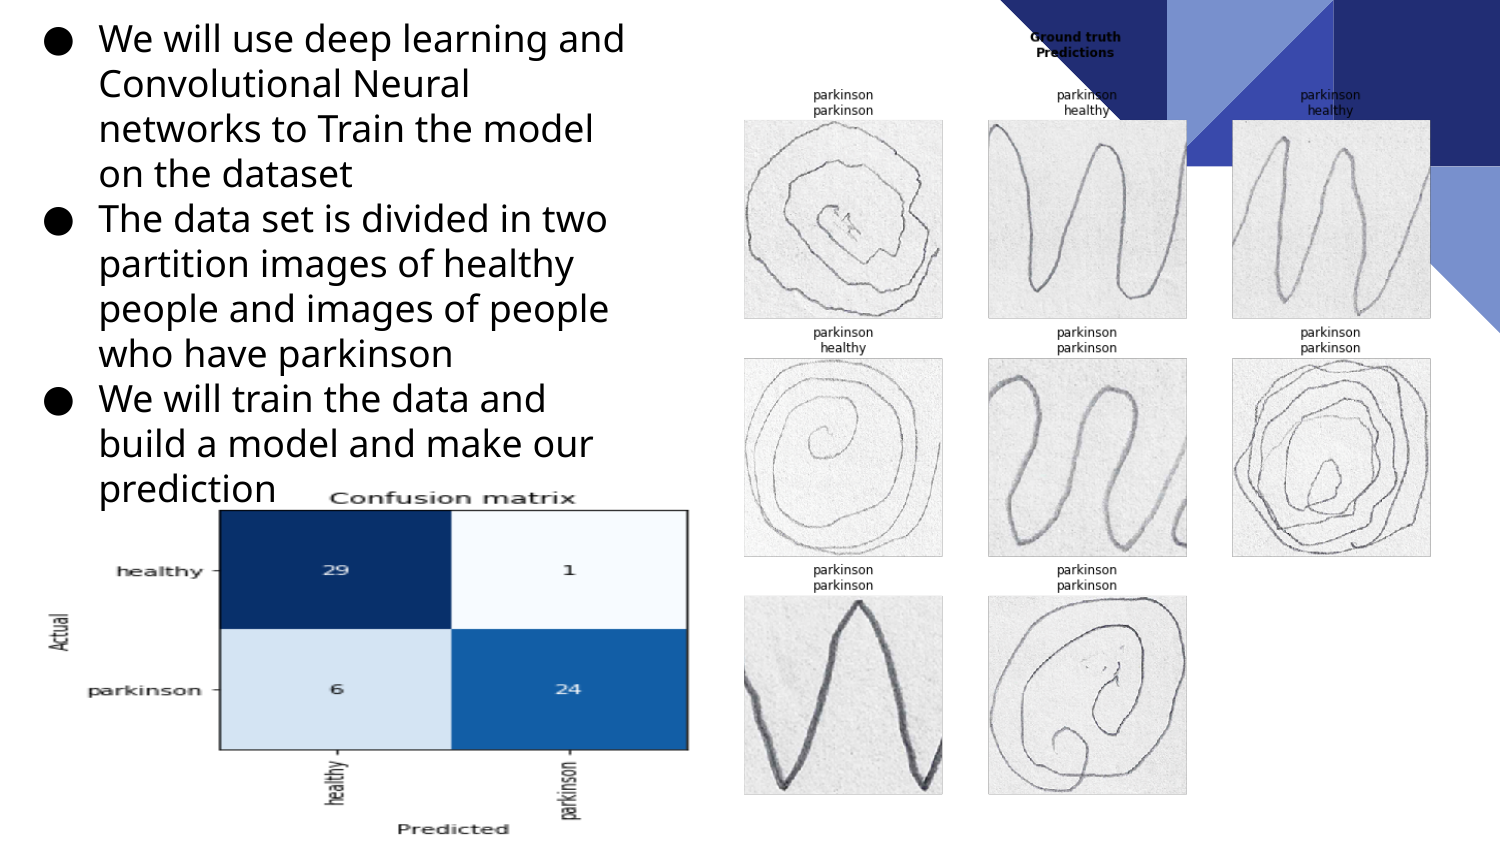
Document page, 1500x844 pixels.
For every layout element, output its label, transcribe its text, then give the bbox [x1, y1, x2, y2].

text_box We will use deep learning and Convolutional Neural networks to Train the model on the dataset The data set is divided in two partition images of healthy people and images of people who have parkinson We will train the data and build a model and make our prediction [8, 0, 657, 690]
picture [34, 24, 1449, 844]
